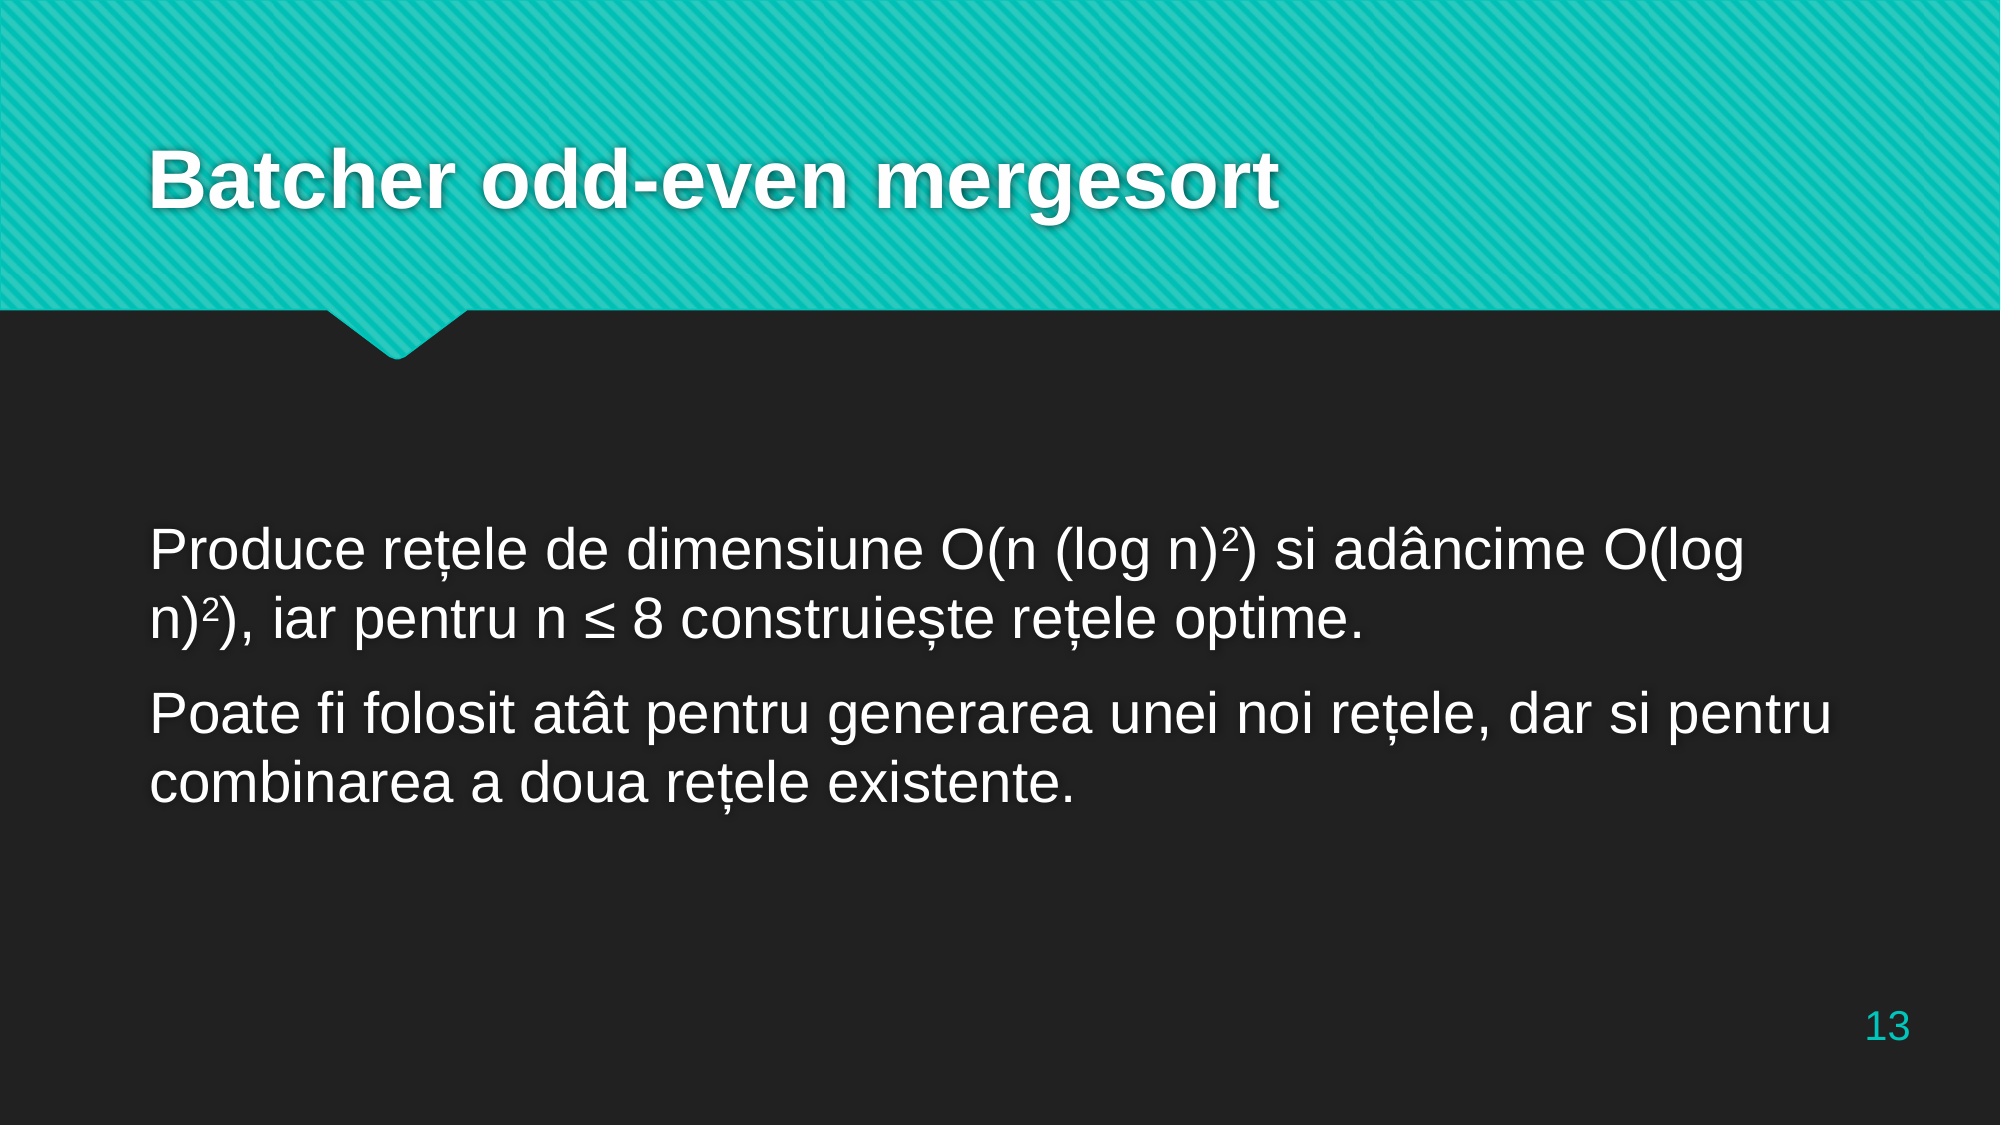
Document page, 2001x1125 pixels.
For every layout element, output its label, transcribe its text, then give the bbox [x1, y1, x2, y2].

slide_number 13 [1751, 970, 1926, 1051]
list Produce rețele de dimensiune O(n (log n)2) si adâncime O(log n)2), iar pentru n ≤ 8 construiește rețele optime. Poate fi folosit atât pentru generarea unei noi rețele, dar si pentru combinarea a doua rețele existente. [134, 364, 1866, 962]
title Batcher odd-even mergesort [132, 73, 1868, 233]
